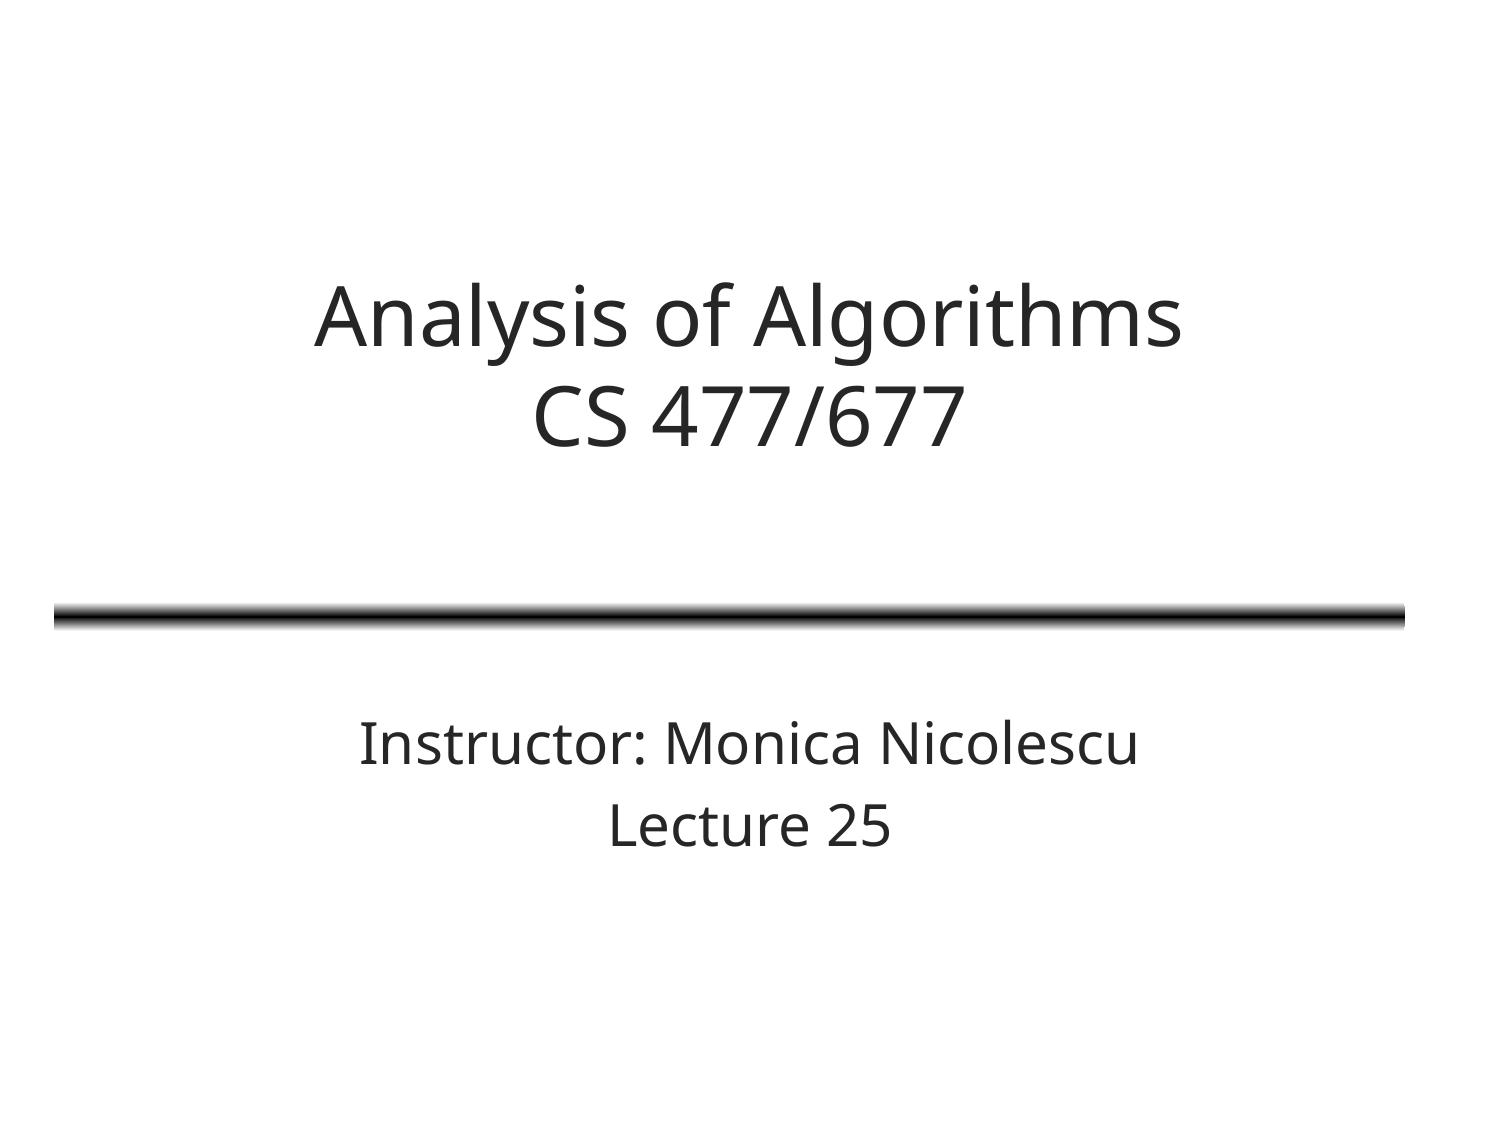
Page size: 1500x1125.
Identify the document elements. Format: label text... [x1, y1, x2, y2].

subtitle Instructor: Monica Nicolescu Lecture 25 [224, 698, 1276, 987]
title Analysis of Algorithms CS 477/677 [112, 180, 1388, 547]
